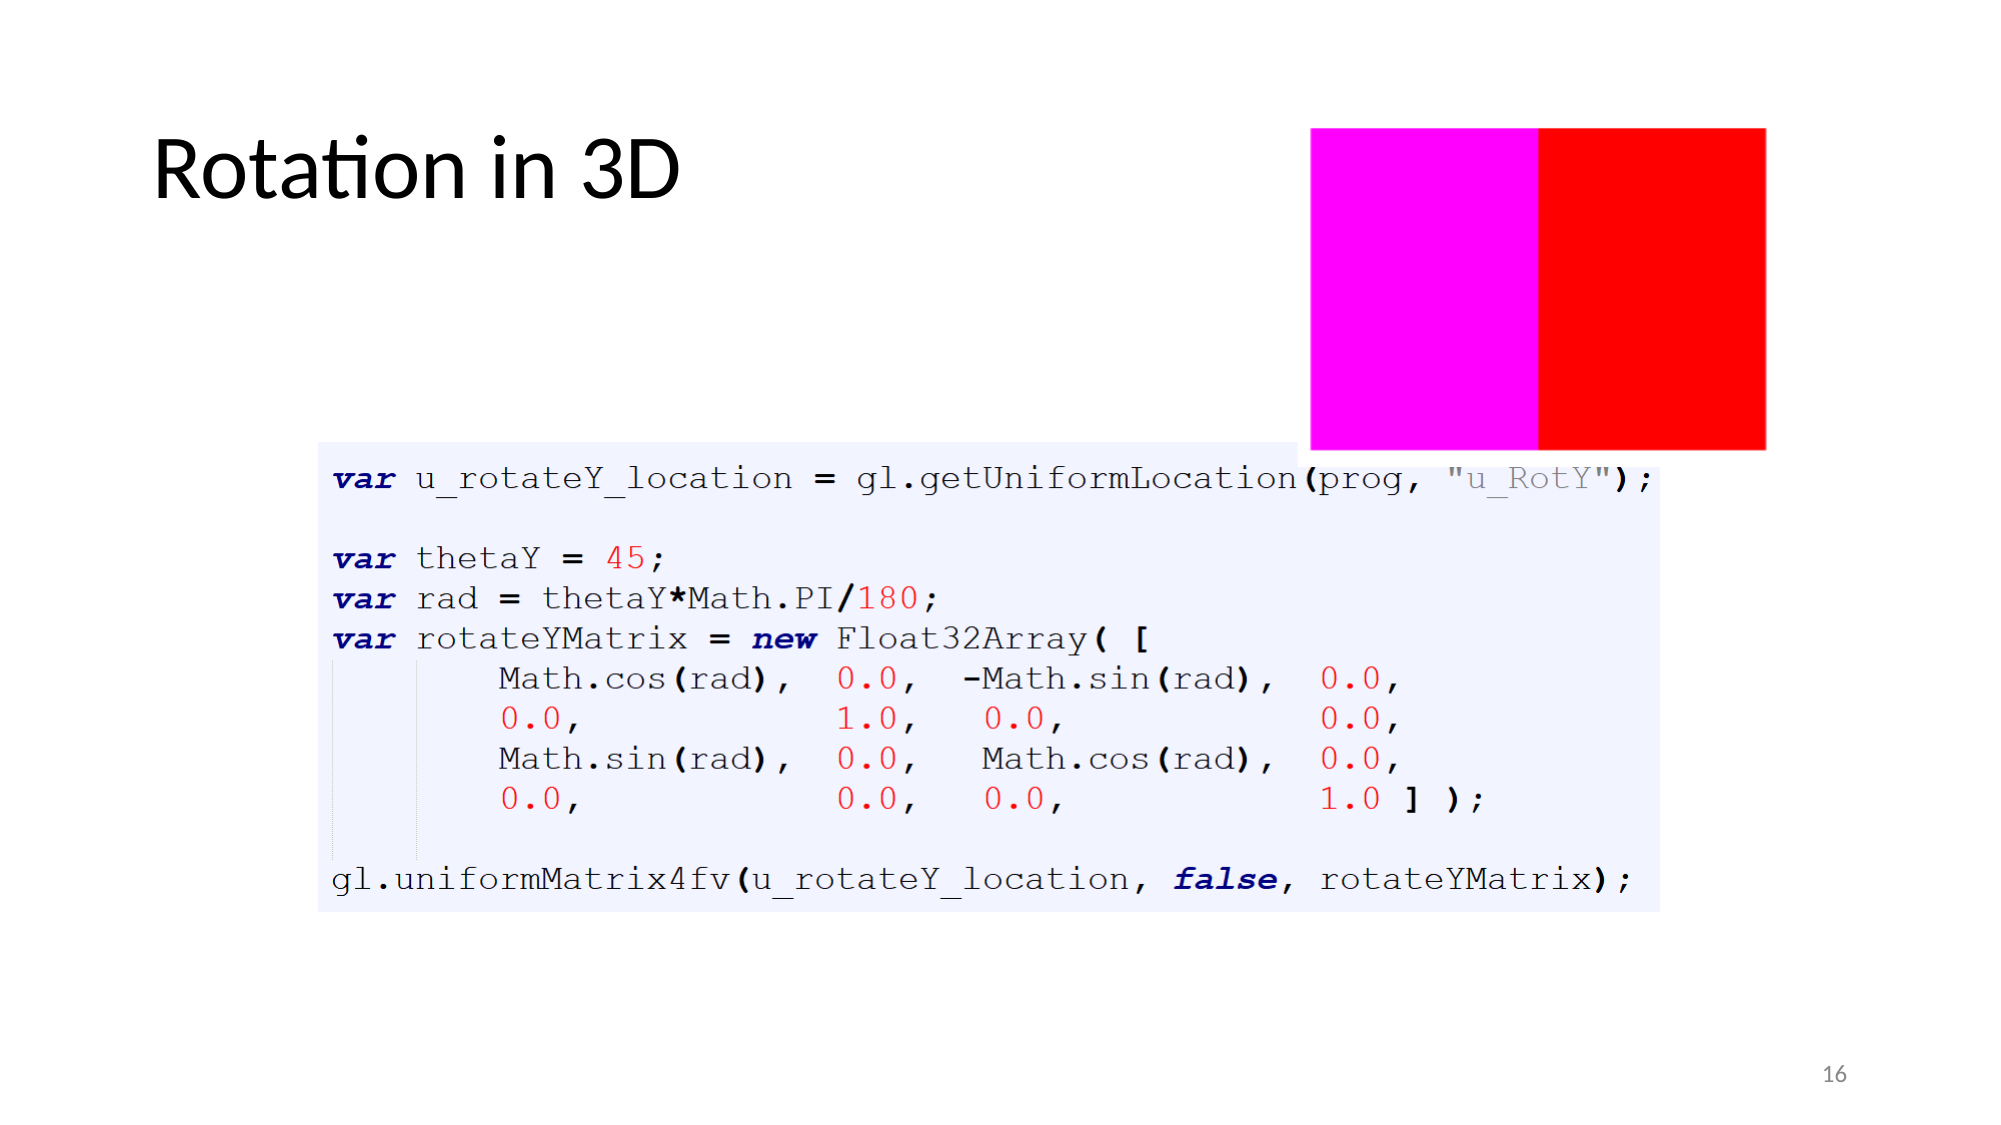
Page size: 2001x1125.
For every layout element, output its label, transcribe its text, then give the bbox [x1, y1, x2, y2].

picture [318, 111, 1779, 912]
title Rotation in 3D [137, 59, 1863, 278]
slide_number ‹#› [1412, 1042, 1863, 1103]
